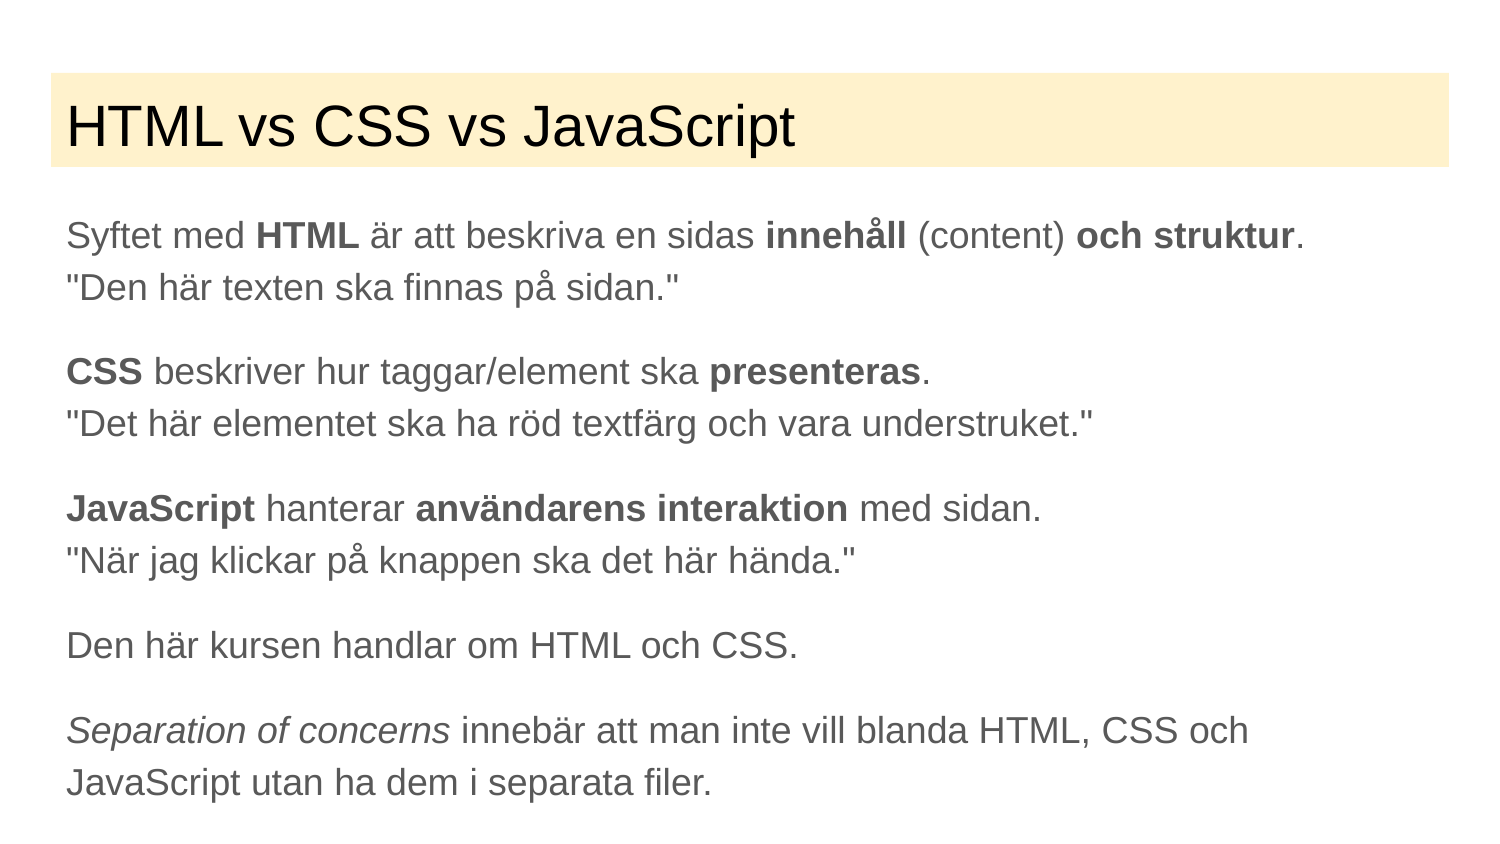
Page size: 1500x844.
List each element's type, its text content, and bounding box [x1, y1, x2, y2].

title HTML vs CSS vs JavaScript [51, 72, 1449, 167]
list Syftet med HTML är att beskriva en sidas innehåll (content) och struktur. "Den här texten ska finnas på sidan." CSS beskriver hur taggar/element ska presenteras. "Det här elementet ska ha röd textfärg och vara understruket." JavaScript hanterar användarens interaktion med sidan. "När jag klickar på knappen ska det här hända." Den här kursen handlar om HTML och CSS. Separation of concerns innebär att man inte vill blanda HTML, CSS och JavaScript utan ha dem i separata filer. [51, 189, 1449, 844]
